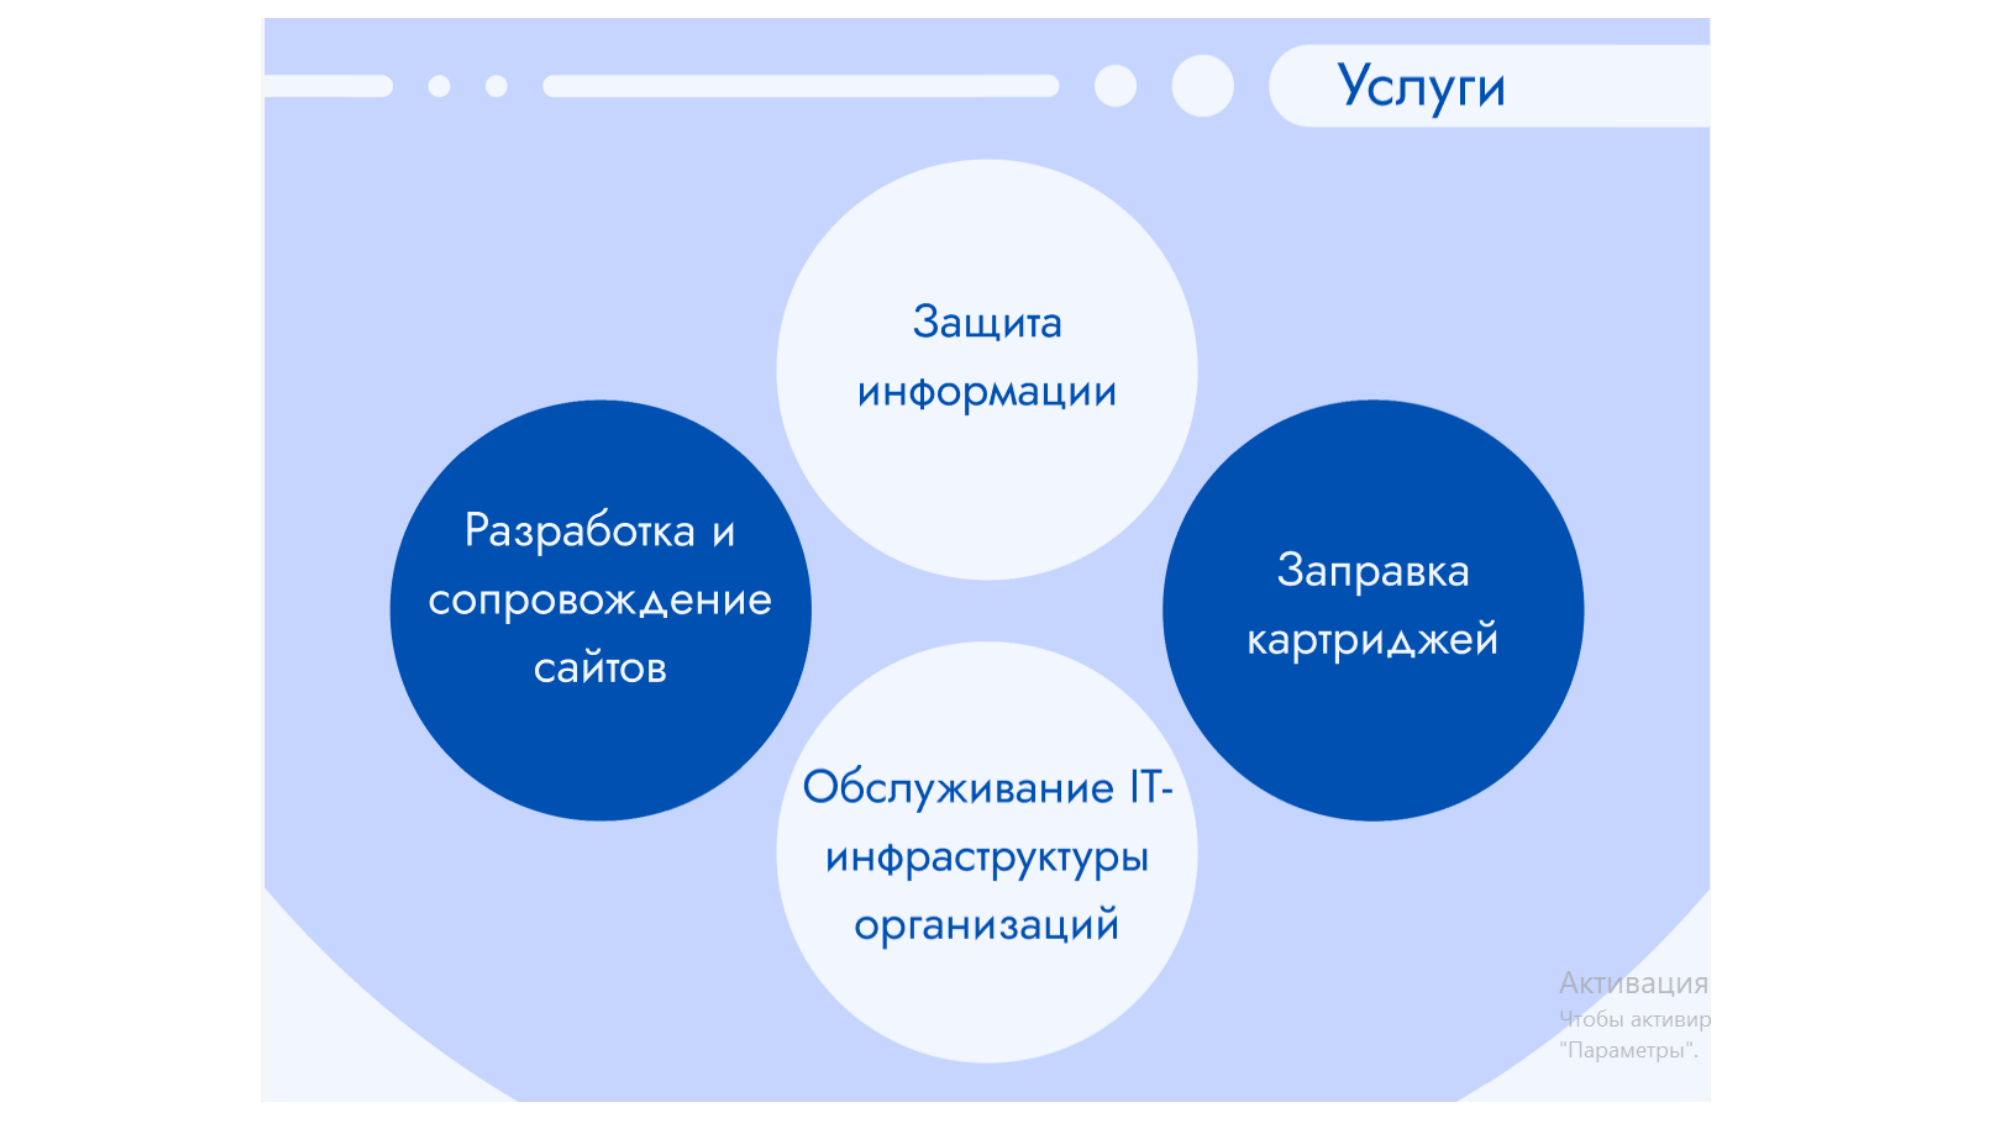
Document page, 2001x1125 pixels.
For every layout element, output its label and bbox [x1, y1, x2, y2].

picture [261, 18, 1711, 1102]
